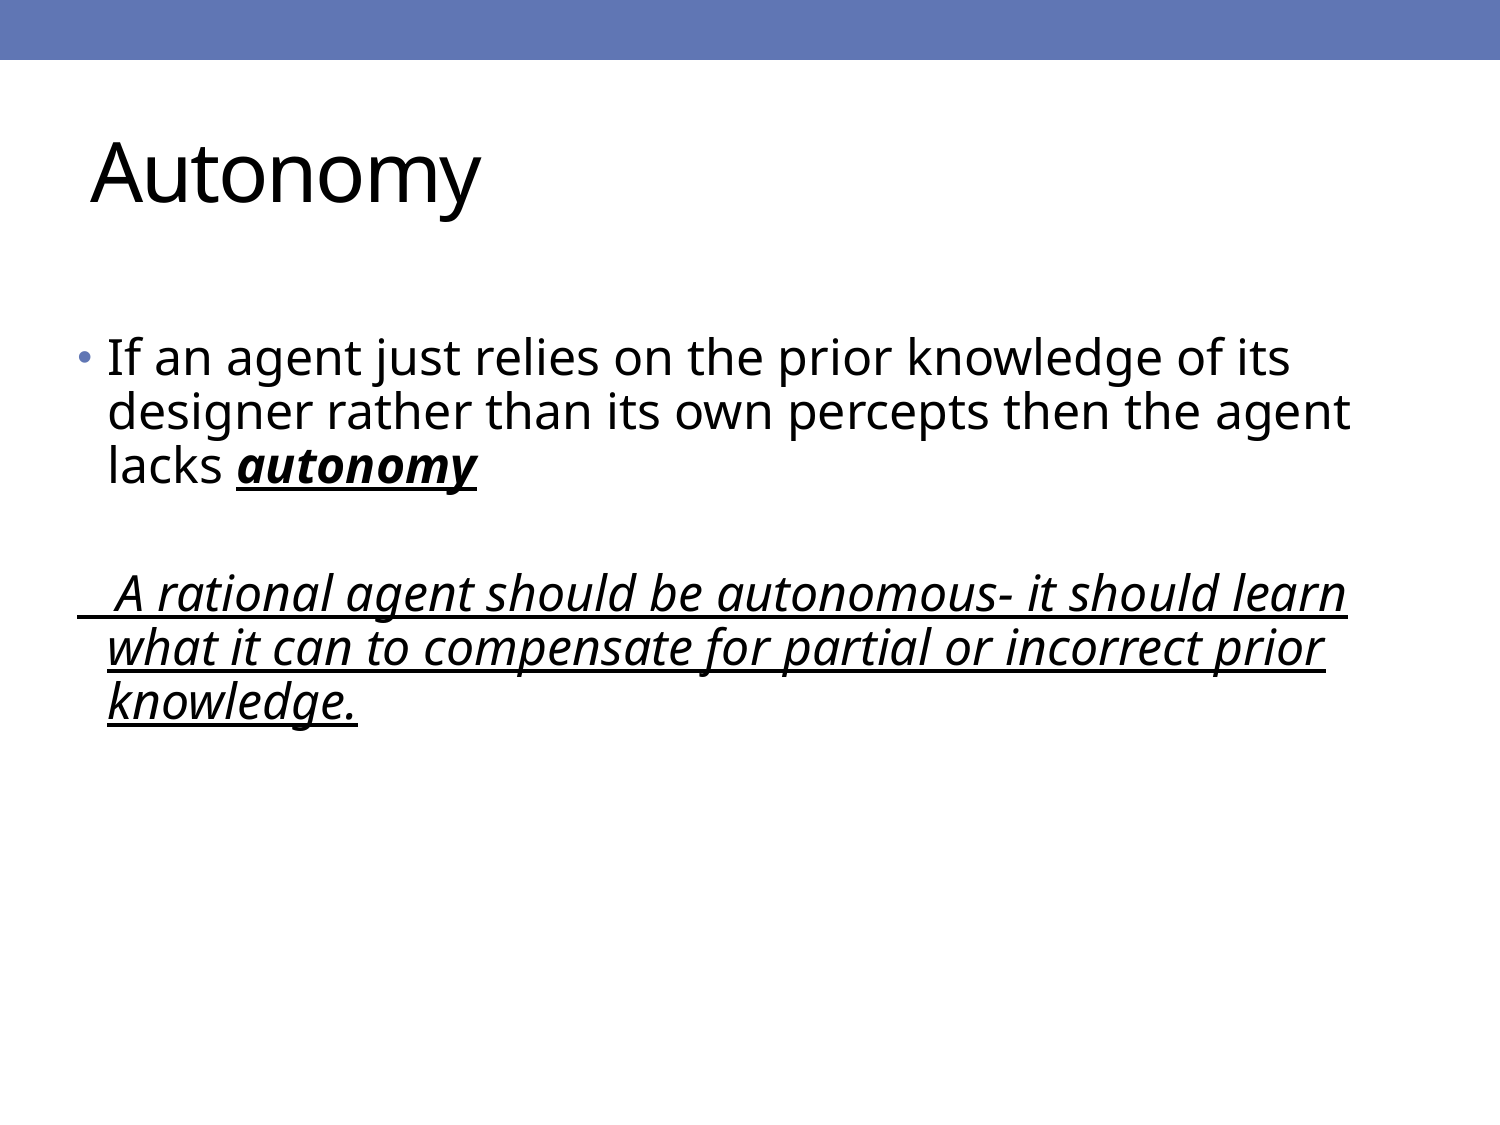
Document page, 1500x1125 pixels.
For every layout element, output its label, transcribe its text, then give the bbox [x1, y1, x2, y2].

title Autonomy [75, 87, 1425, 250]
list If an agent just relies on the prior knowledge of its designer rather than its own percepts then the agent lacks autonomy A rational agent should be autonomous- it should learn what it can to compensate for partial or incorrect prior knowledge. [62, 324, 1388, 1063]
